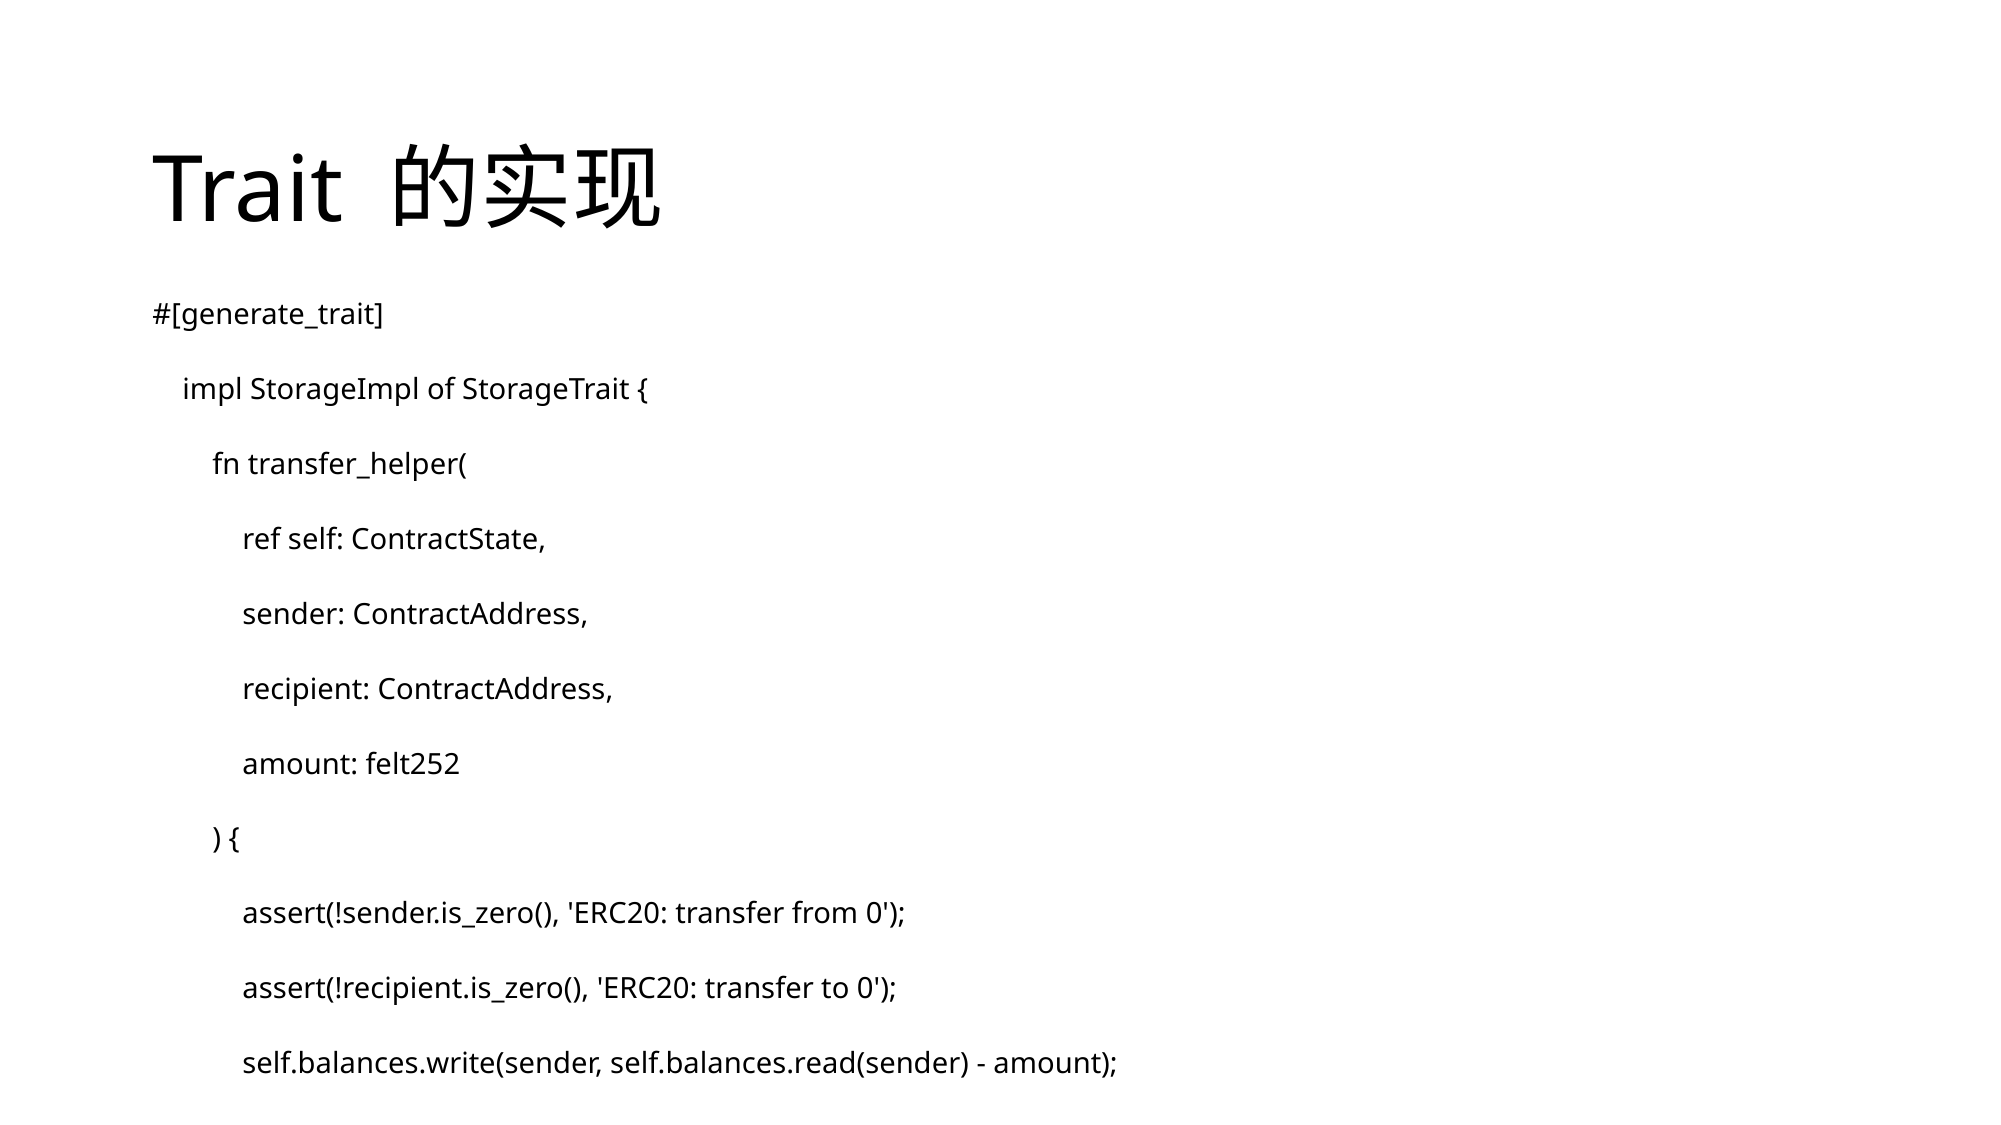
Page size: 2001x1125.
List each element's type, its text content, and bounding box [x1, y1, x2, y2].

list #[generate_trait] impl StorageImpl of StorageTrait { fn transfer_helper( ref self: ContractState, sender: ContractAddress, recipient: ContractAddress, amount: felt252 ) { assert(!sender.is_zero(), 'ERC20: transfer from 0'); assert(!recipient.is_zero(), 'ERC20: transfer to 0'); self.balances.write(sender, self.balances.read(sender) - amount); self.balances.write(recipient, self.balances.read(recipient) + amount); self.emit(Transfer { from: sender, to: recipient, value: amount }); } 如上，使用Trait 实现，进行了方法类的实现和封装，代币转账实际为Balances 列表的增减。 [137, 277, 1863, 992]
title Trait 的实现 [137, 59, 1863, 277]
